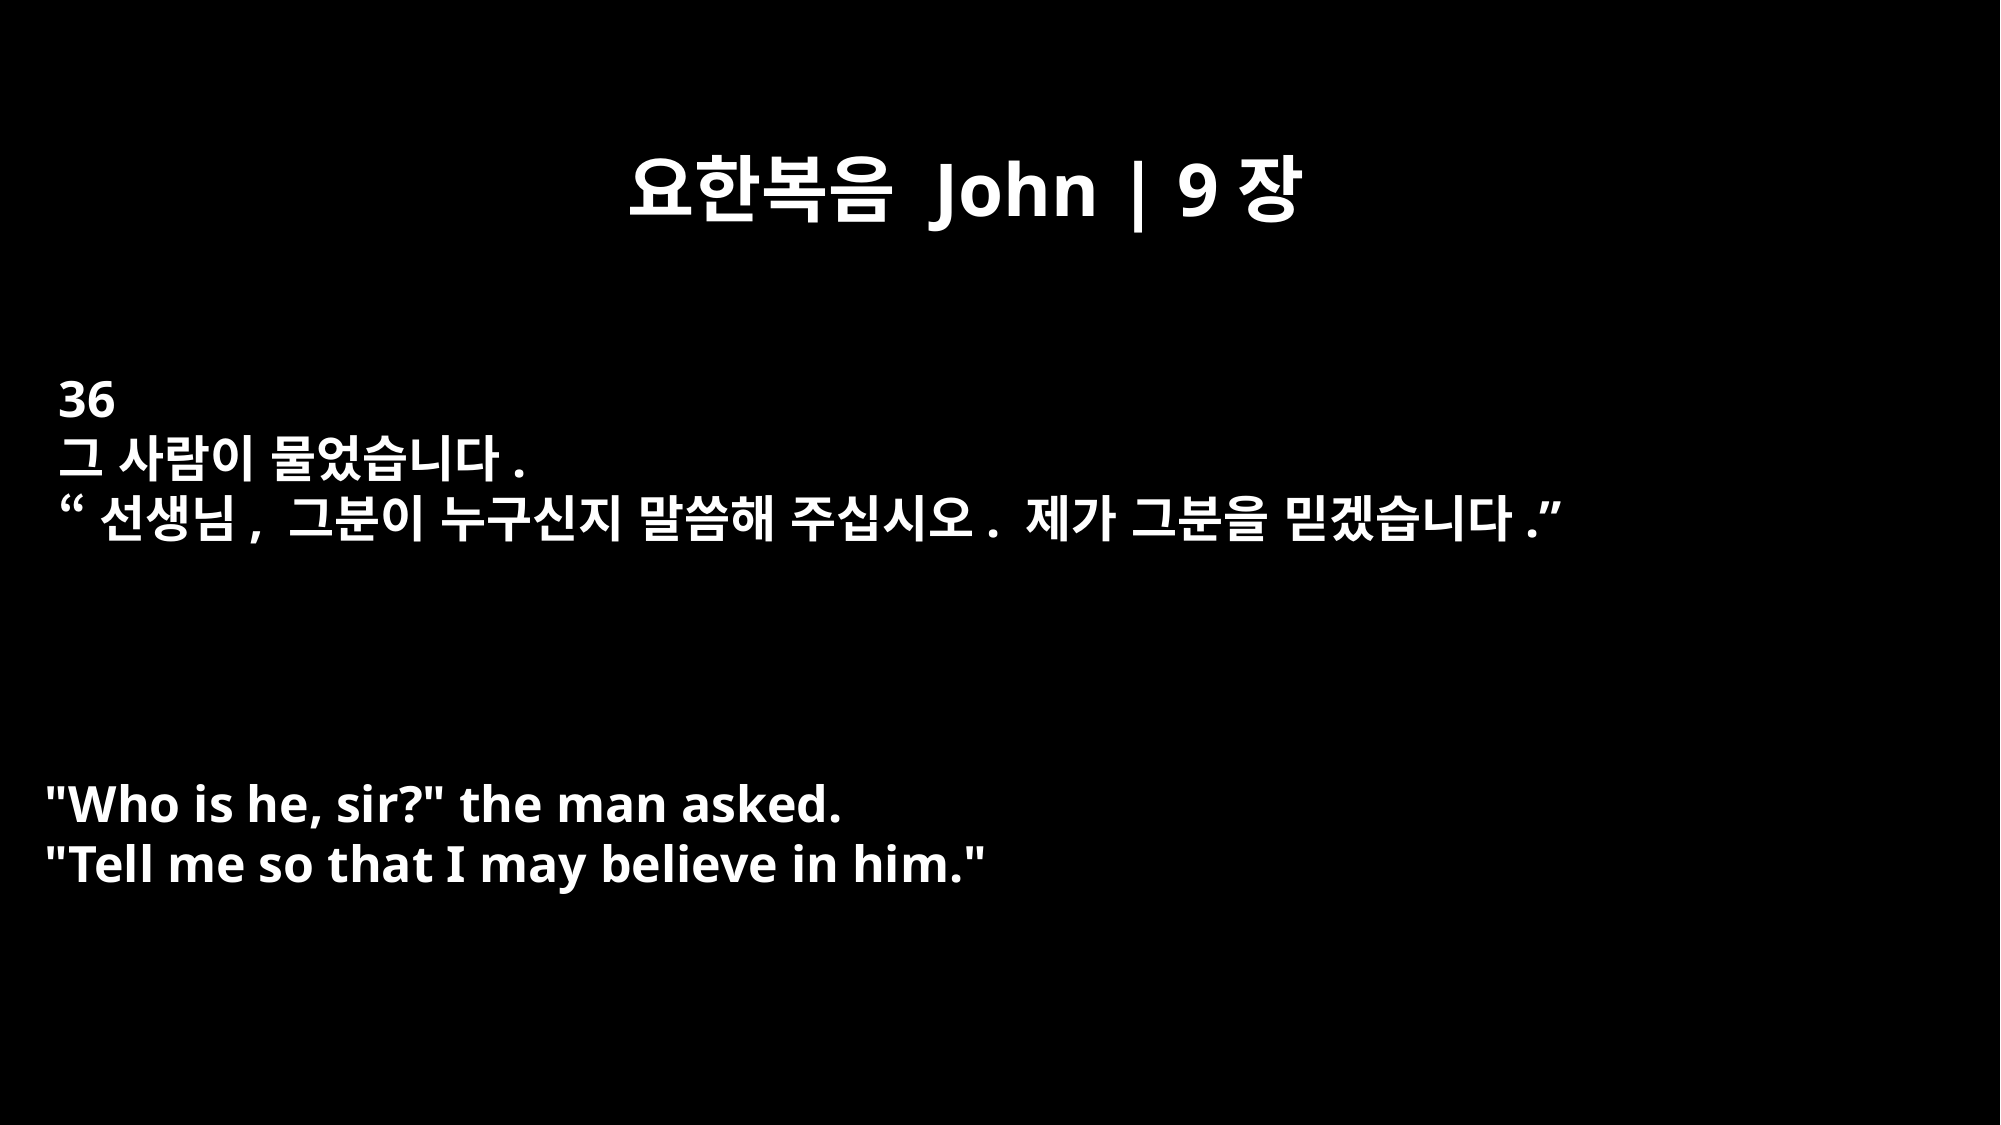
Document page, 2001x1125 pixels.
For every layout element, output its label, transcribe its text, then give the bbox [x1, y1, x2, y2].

text_box "Who is he, sir?" the man asked. "Tell me so that I may believe in him." [29, 764, 1002, 900]
text_box 요한복음 John | 9장 [612, 136, 1320, 239]
text_box 36 그 사람이 물었습니다. “선생님, 그분이 누구신지 말씀해 주십시오. 제가 그분을 믿겠습니다.” [43, 359, 1577, 555]
